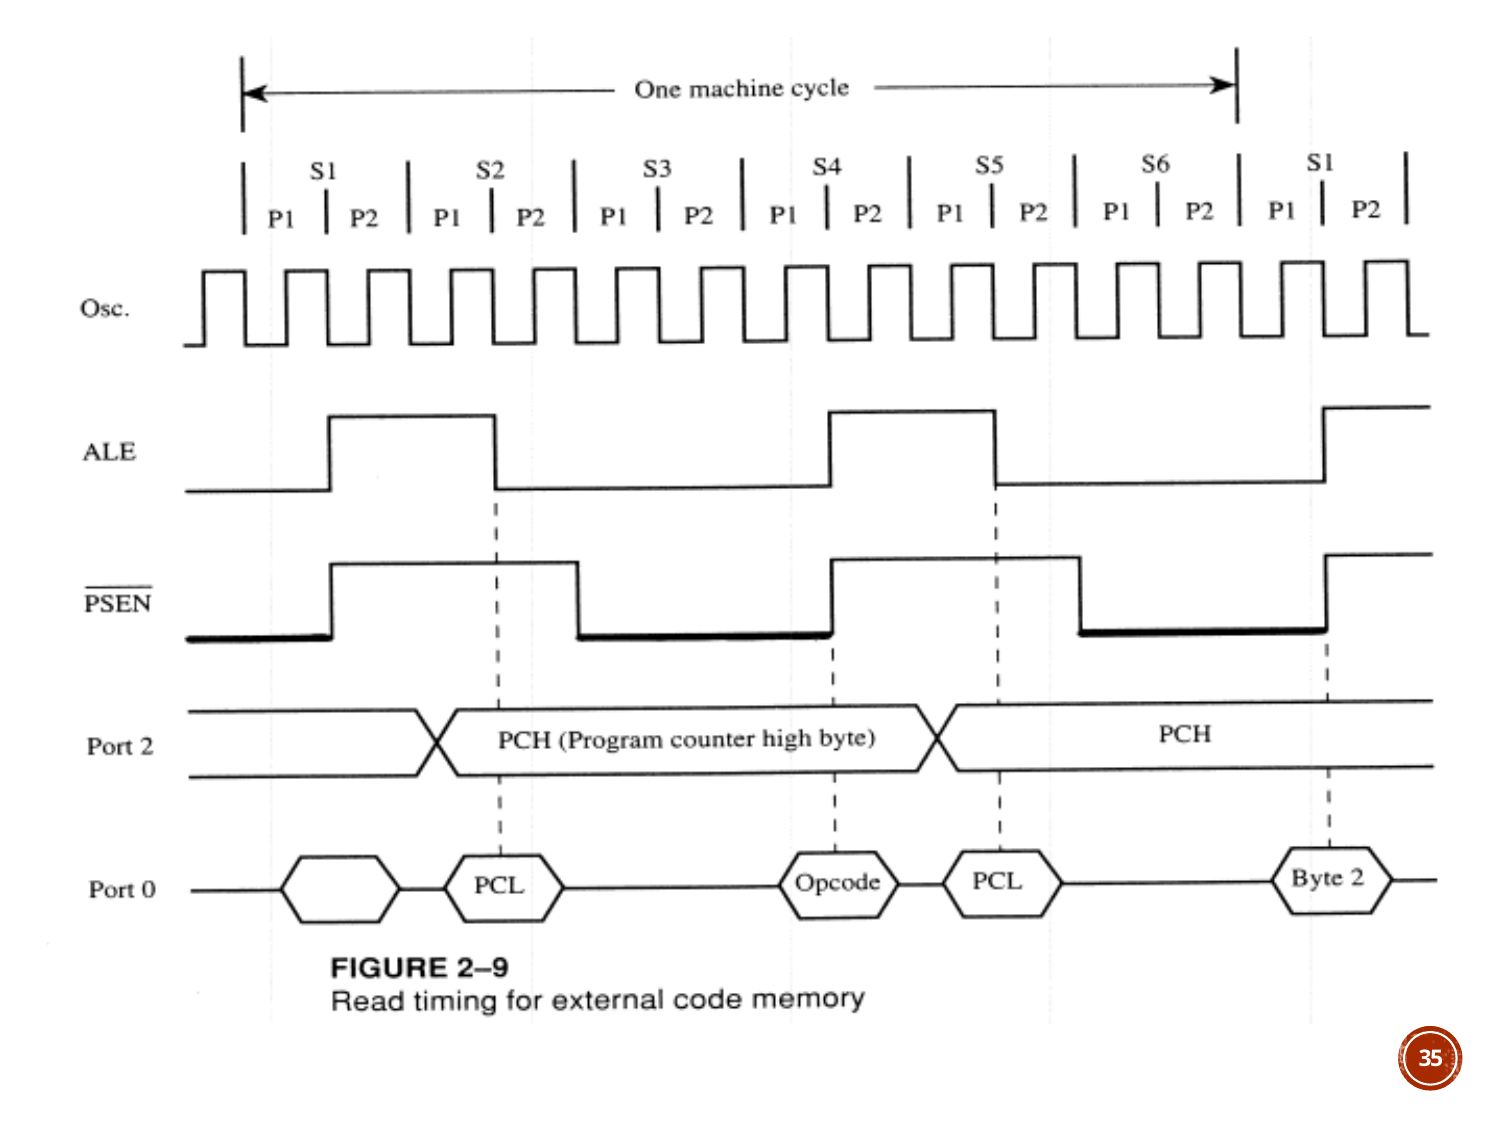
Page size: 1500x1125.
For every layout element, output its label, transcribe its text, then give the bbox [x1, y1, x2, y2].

slide_number 35 [1391, 1028, 1471, 1089]
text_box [45, 41, 1461, 1019]
